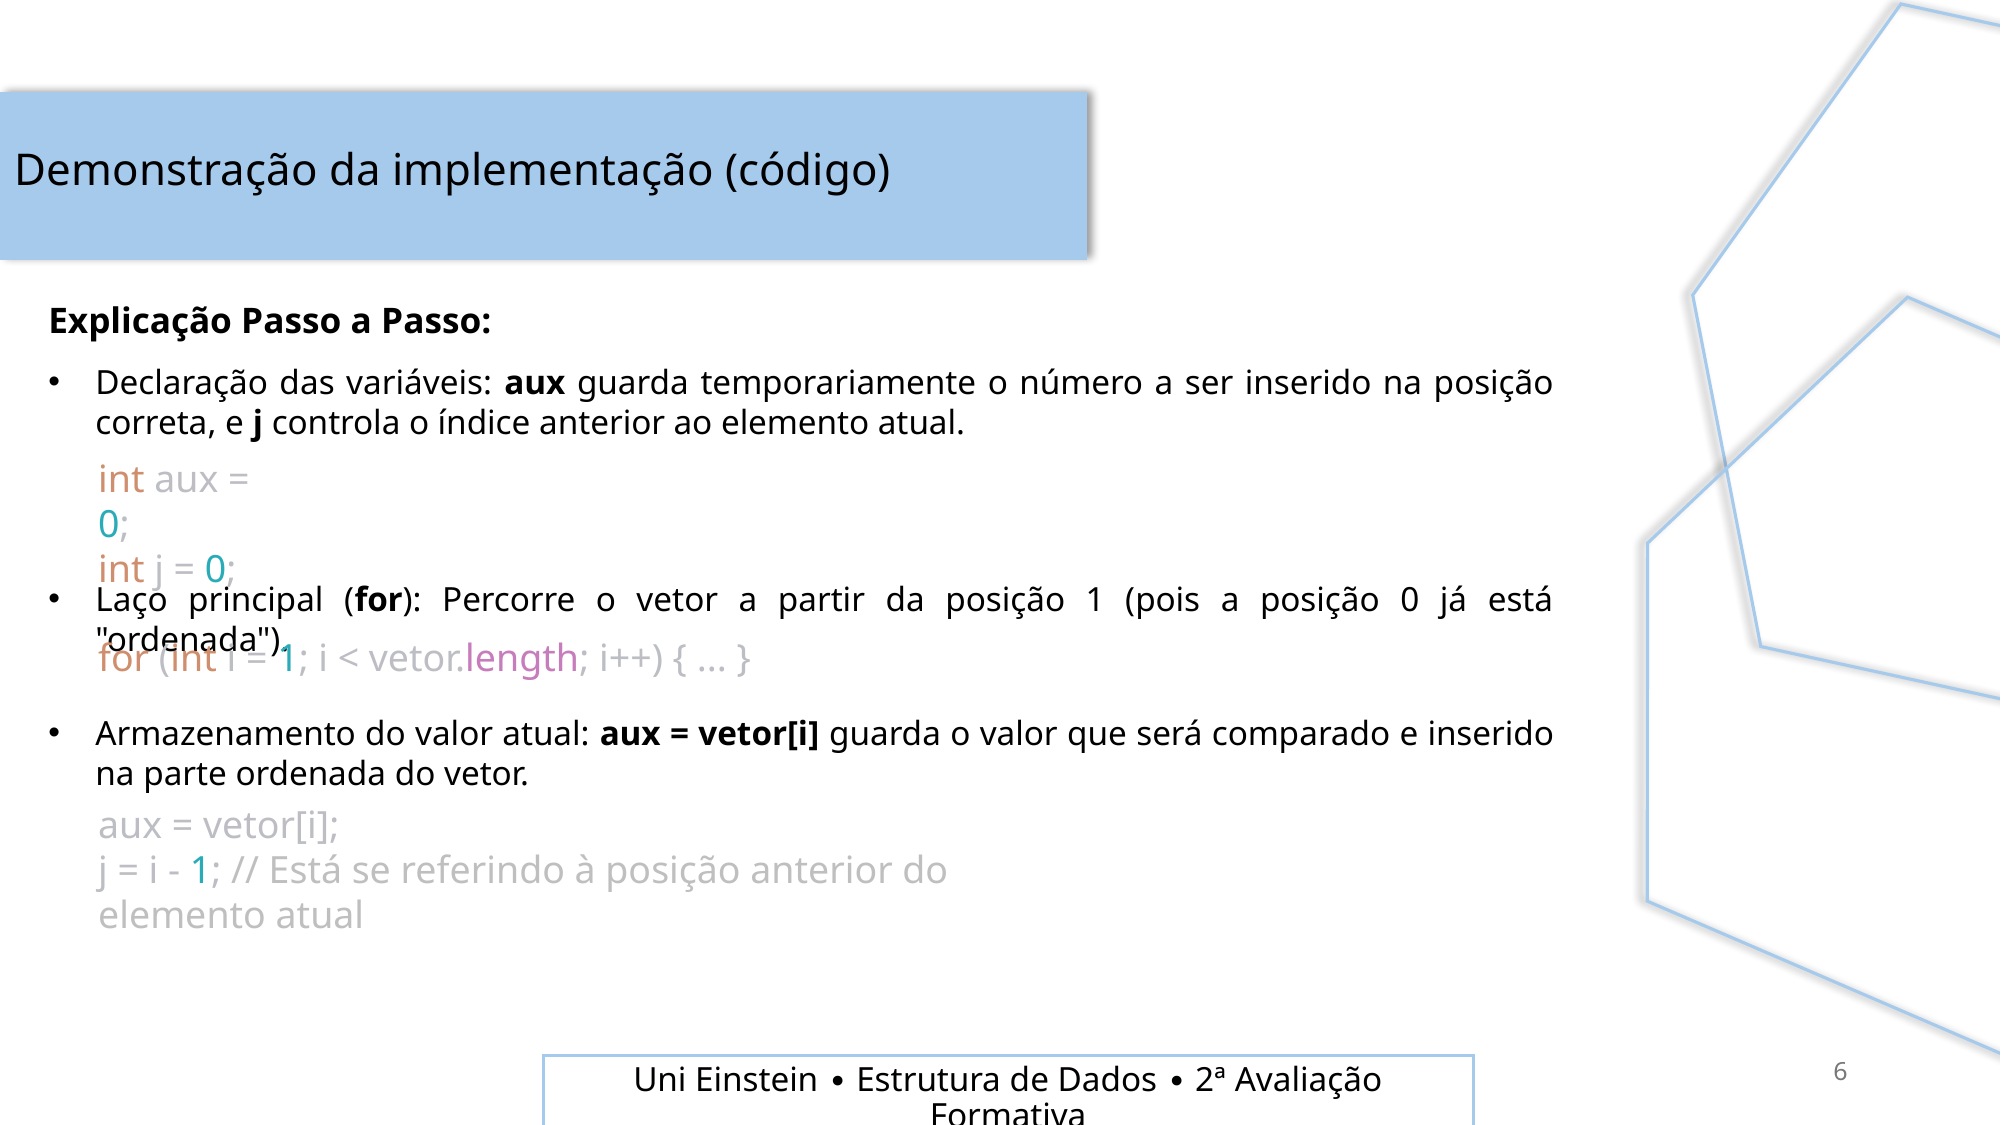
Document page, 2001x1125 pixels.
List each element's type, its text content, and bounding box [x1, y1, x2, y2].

text_box [542, 1054, 1475, 1125]
text_box Laço principal (for): Percorre o vetor a partir da posição 1 (pois a posição 0 já está "ordenada"). [33, 570, 1570, 666]
text_box [1691, 2, 2000, 456]
text_box aux = vetor[i]; j = i - 1; // Está se referindo à posição anterior do elemento atual [83, 794, 1115, 944]
text_box Declaração das variáveis: aux guarda temporariamente o número a ser inserido na posição correta, e j controla o índice anterior ao elemento atual. [33, 353, 1570, 449]
slide_number 6 [1412, 1042, 1863, 1103]
text_box Explicação Passo a Passo: [33, 295, 523, 353]
text_box [1645, 295, 2000, 1055]
text_box Demonstração da implementação (código) [0, 139, 1087, 234]
text_box int aux = 0; int j = 0; [83, 449, 297, 570]
text_box Armazenamento do valor atual: aux = vetor[i] guarda o valor que será comparado e inserido na parte ordenada do vetor. [33, 705, 1570, 800]
text_box [0, 90, 1089, 262]
text_box for (int i = 1; i < vetor.length; i++) { ... } [83, 626, 1115, 686]
